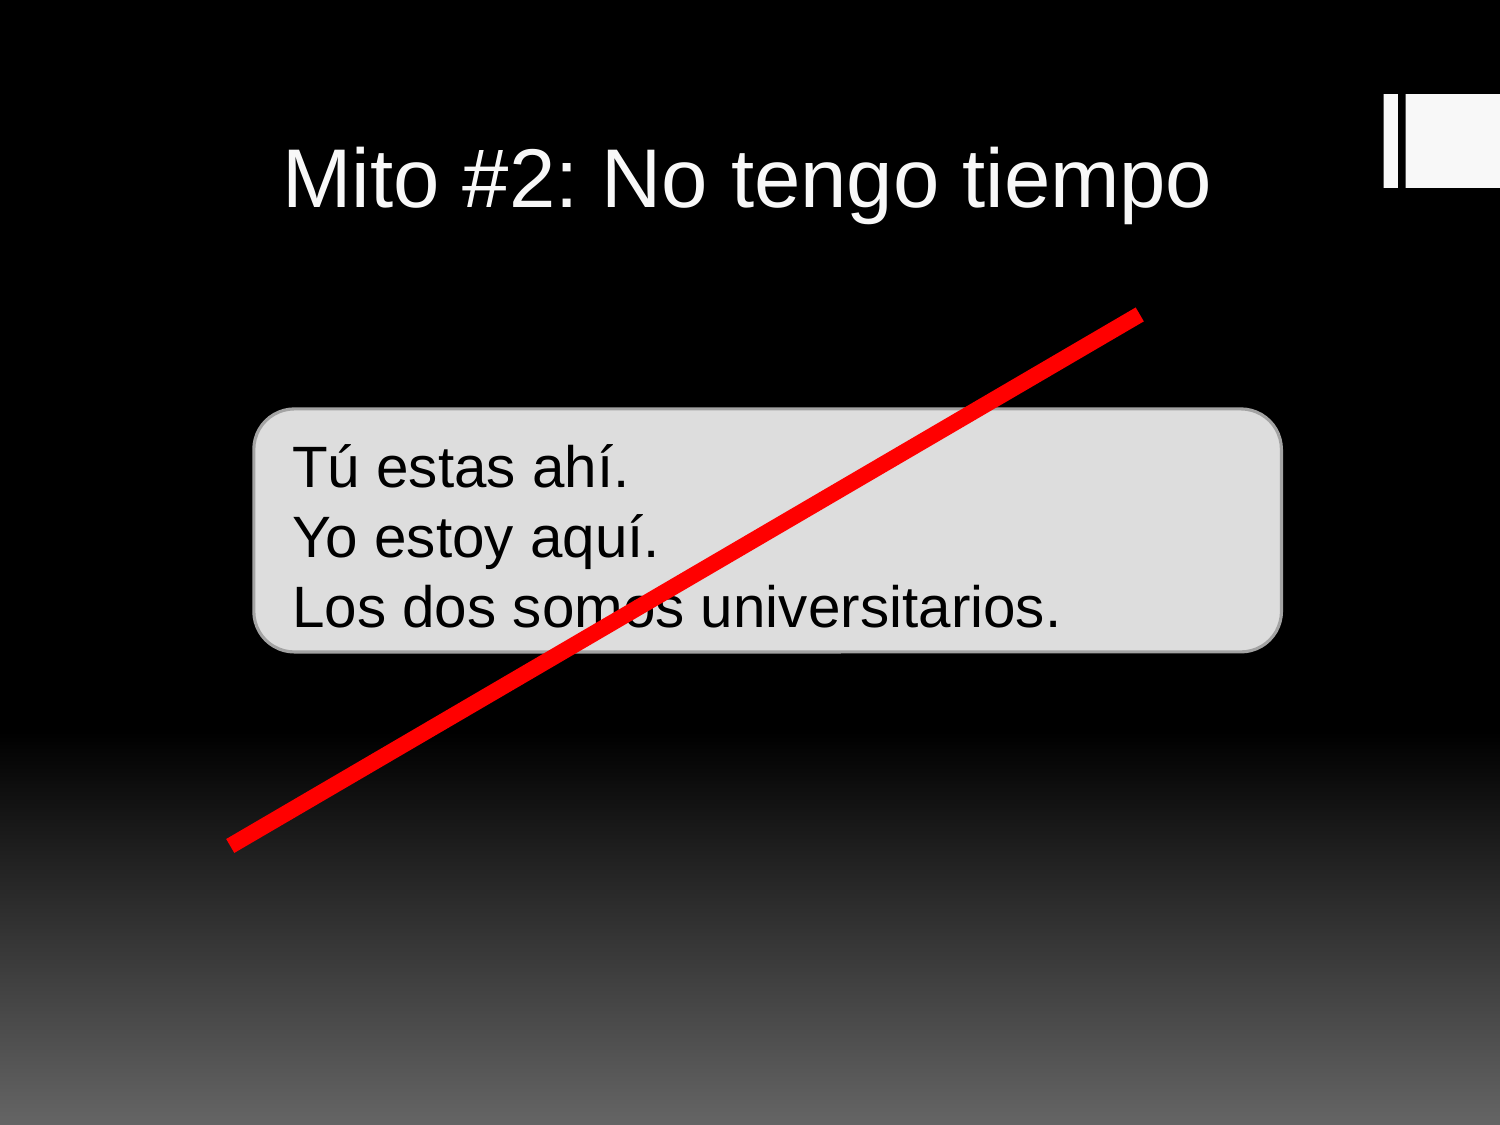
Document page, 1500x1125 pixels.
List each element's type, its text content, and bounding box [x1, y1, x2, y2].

title Mito #2: No tengo tiempo [159, 42, 1360, 233]
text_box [229, 313, 1282, 847]
